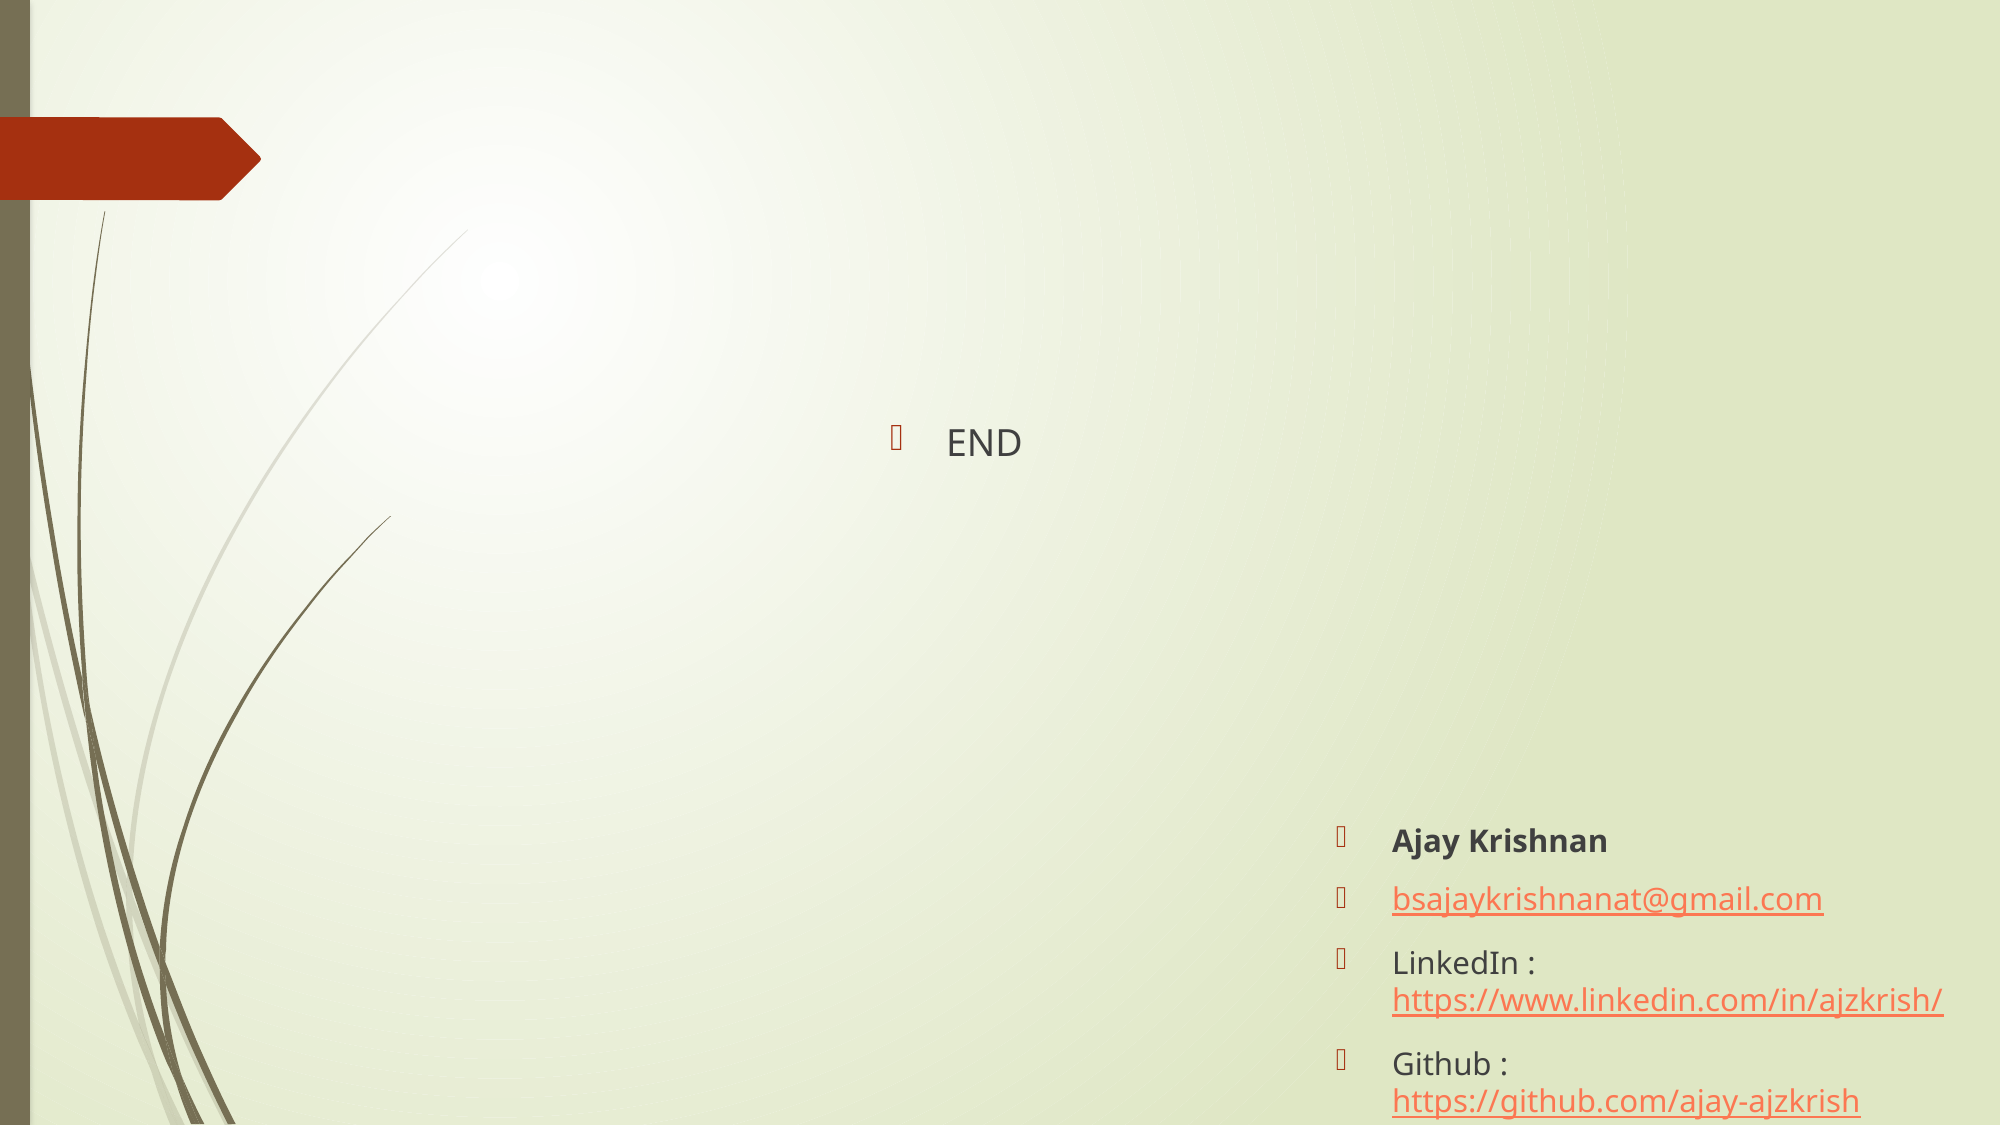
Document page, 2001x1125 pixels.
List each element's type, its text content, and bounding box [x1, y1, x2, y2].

text_box Ajay Krishnan bsajaykrishnanat@gmail.com LinkedIn : https://www.linkedin.com/in/ajzkrish/ Github : https://github.com/ajay-ajzkrish [1320, 813, 1983, 1115]
list END [875, 411, 1149, 498]
